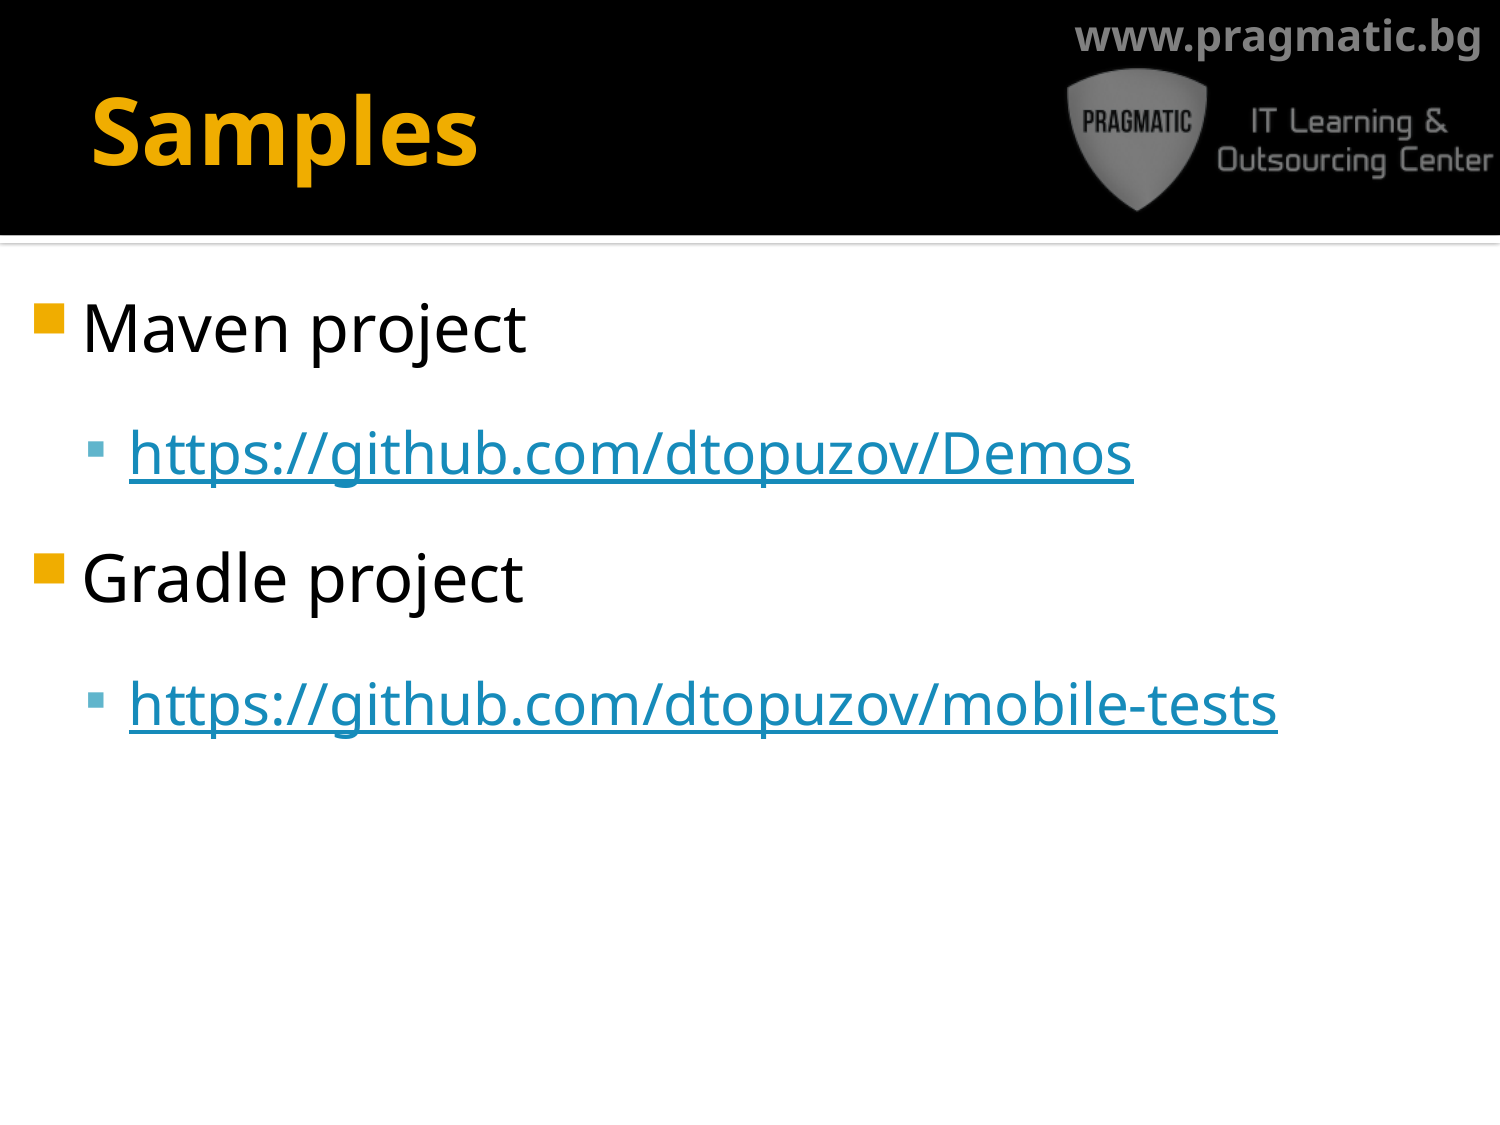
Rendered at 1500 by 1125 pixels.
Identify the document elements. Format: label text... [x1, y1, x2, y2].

picture [1063, 62, 1500, 217]
title Samples [75, 24, 1063, 230]
list Maven project https://github.com/dtopuzov/Demos Gradle project https://github.com/dtopuzov/mobile-tests [0, 230, 1488, 1125]
